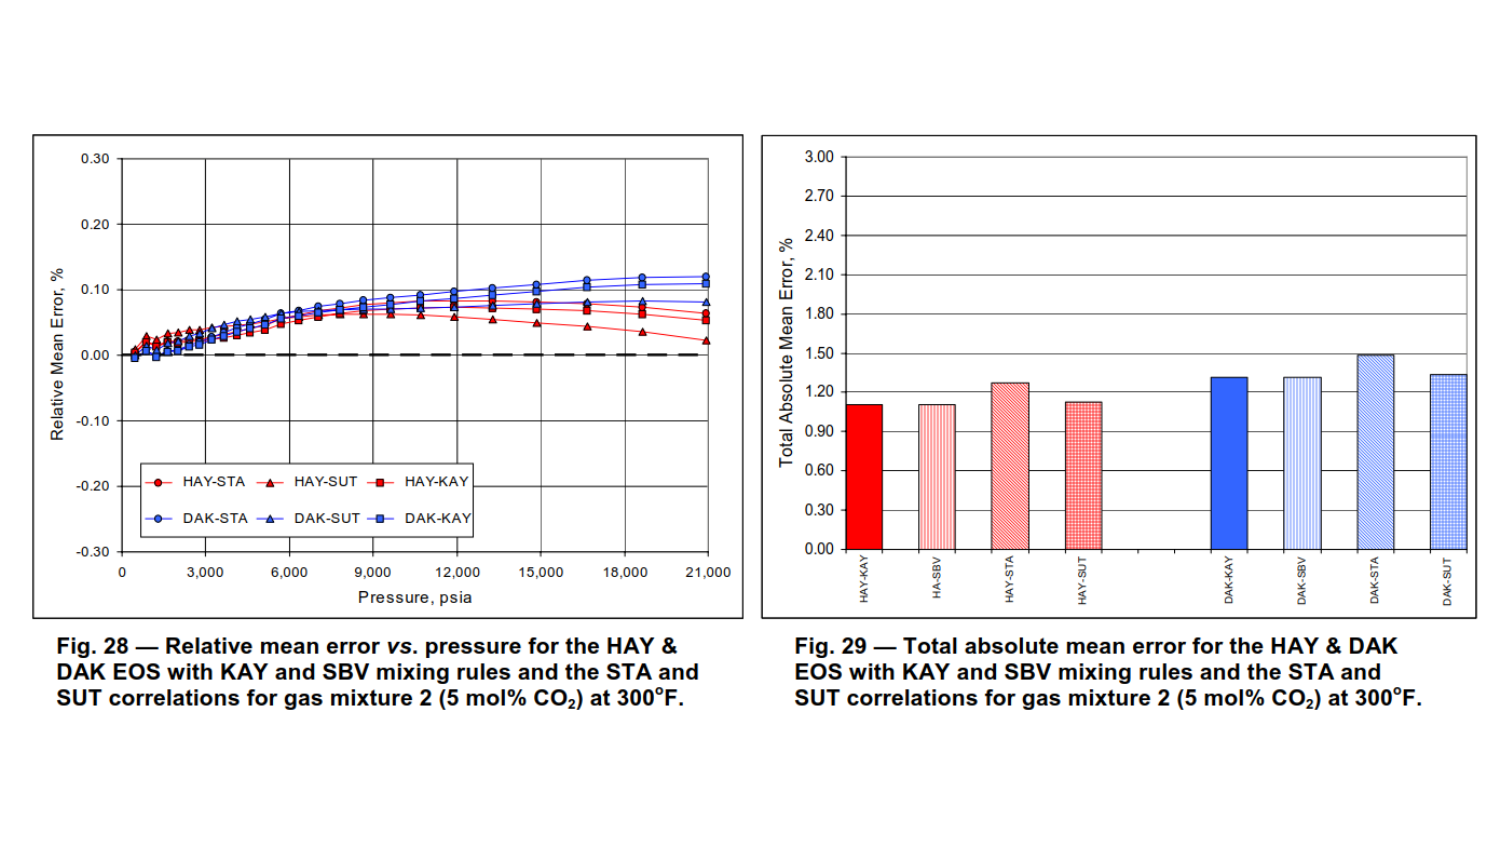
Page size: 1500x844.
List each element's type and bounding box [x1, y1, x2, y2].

picture [0, 118, 1500, 725]
